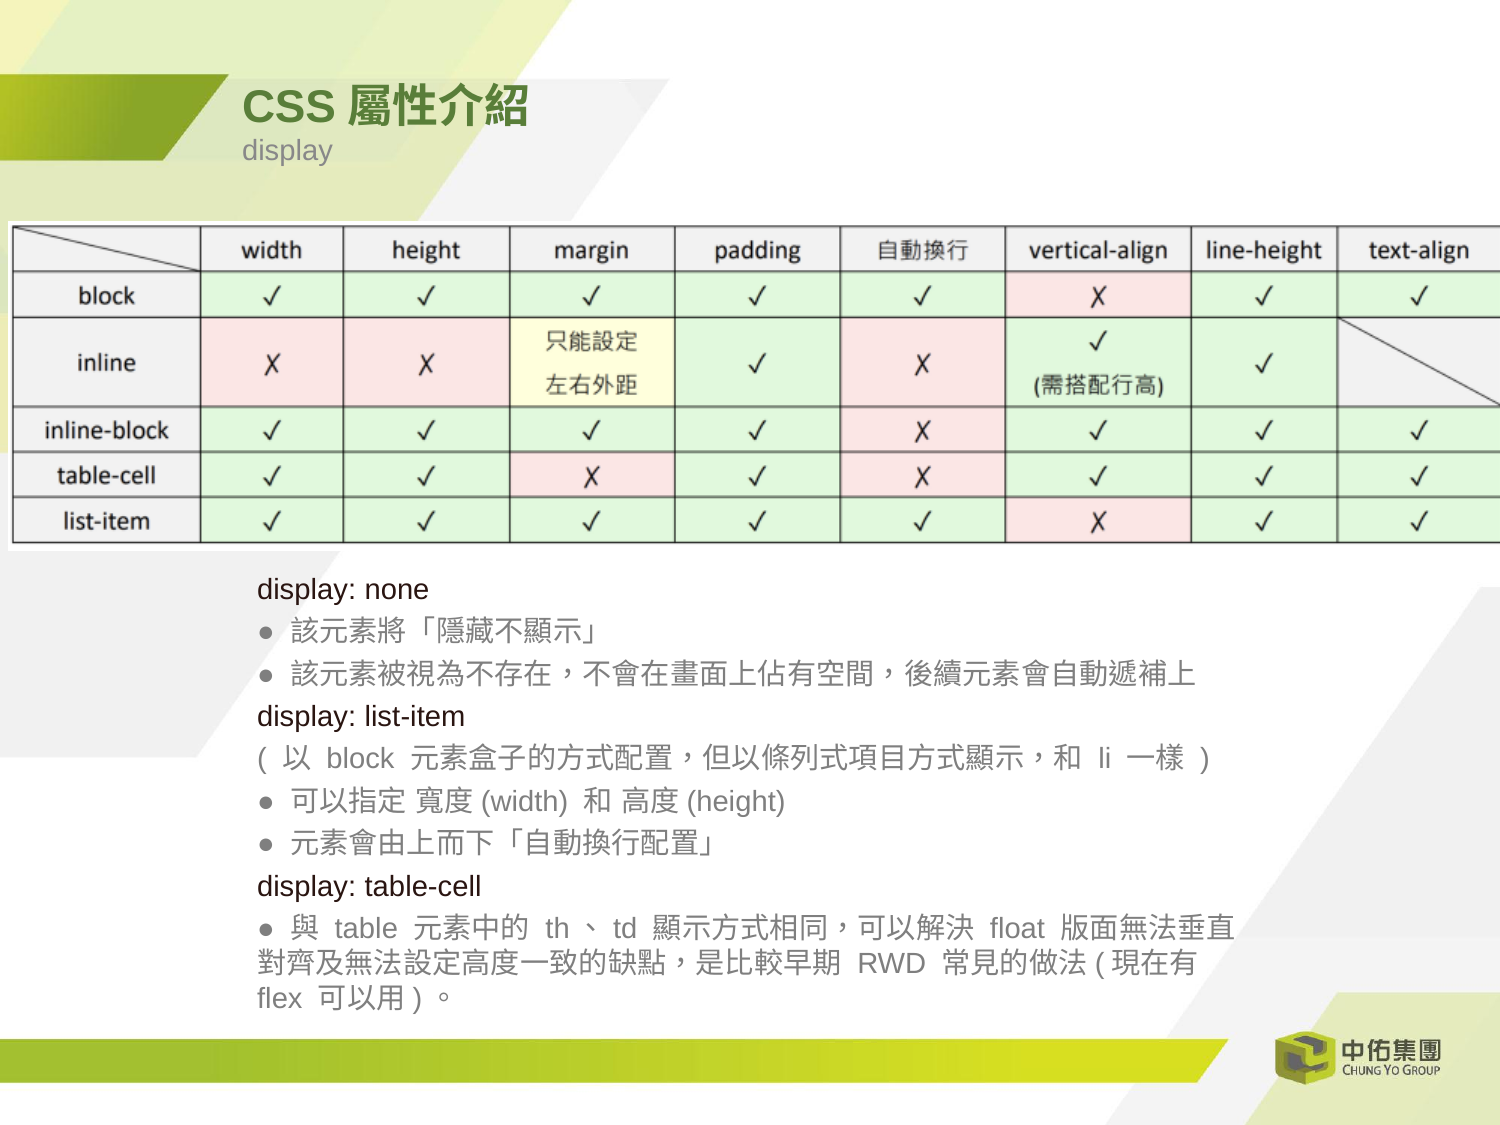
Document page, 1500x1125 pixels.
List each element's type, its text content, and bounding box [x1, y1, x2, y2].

list CSS屬性介紹 [242, 80, 916, 127]
list display [242, 137, 916, 161]
list display: none ● 該元素將「隱藏不顯示」 ● 該元素被視為不存在，不會在畫面上佔有空間，後續元素會自動遞補上 display: list-item ( 以 block 元素盒子的方式配置，但以條列式項目方式顯示，和 li 一樣 ) ● 可以指定 寬度(width) 和 高度(height) ● 元素會由上而下「自動換行配置」 display: table-cell ● 與 table 元素中的 th、td 顯示方式相同，可以解決 float 版面無法垂直對齊及無法設定高度一致的缺點，是比較早期 RWD 常見的做法(現在有 flex 可以用)。 [242, 562, 1258, 941]
picture [0, 0, 1500, 1125]
